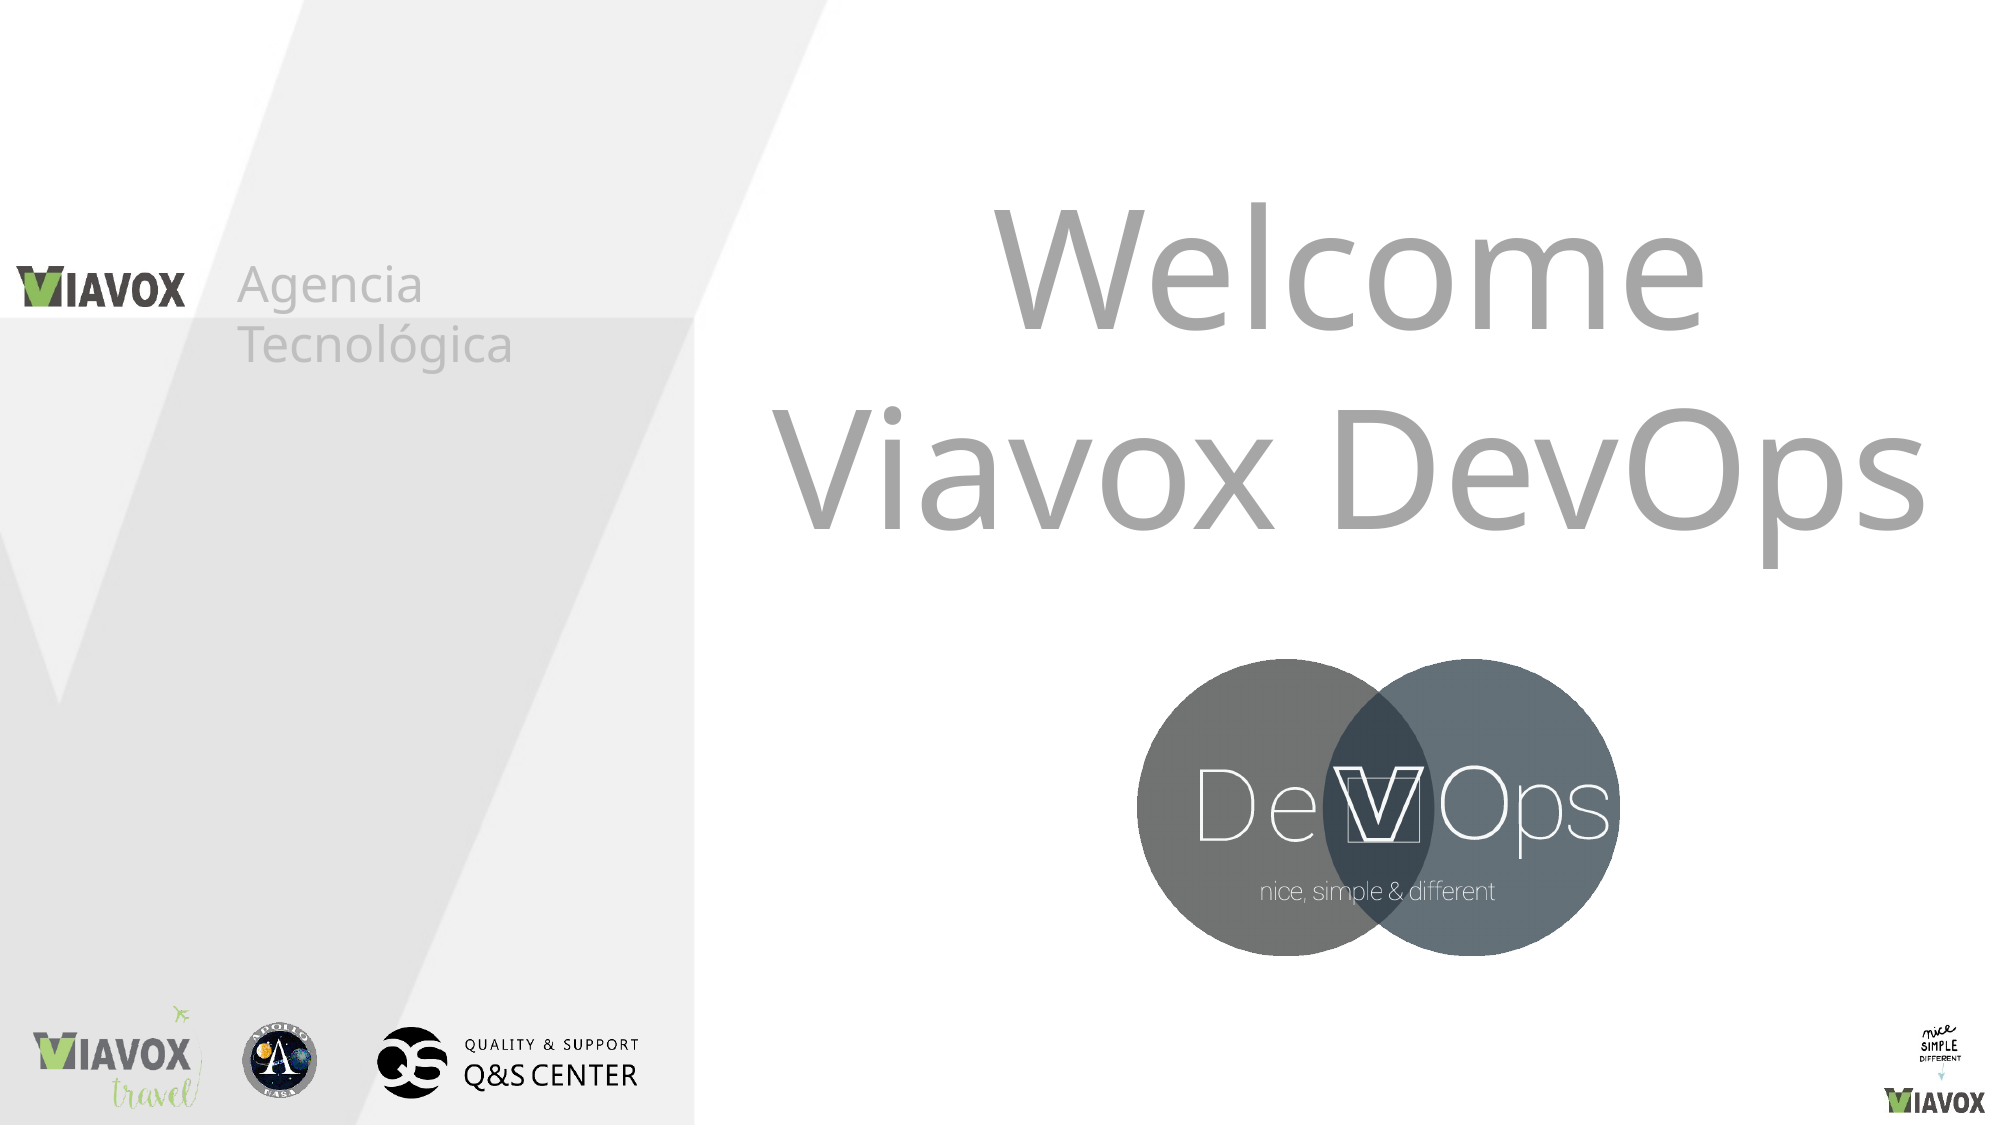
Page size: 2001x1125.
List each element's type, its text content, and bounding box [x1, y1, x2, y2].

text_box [1884, 1023, 1985, 1113]
picture [0, 0, 1620, 1125]
text_box Welcome Viavox DevOps [1502, 155, 2000, 570]
